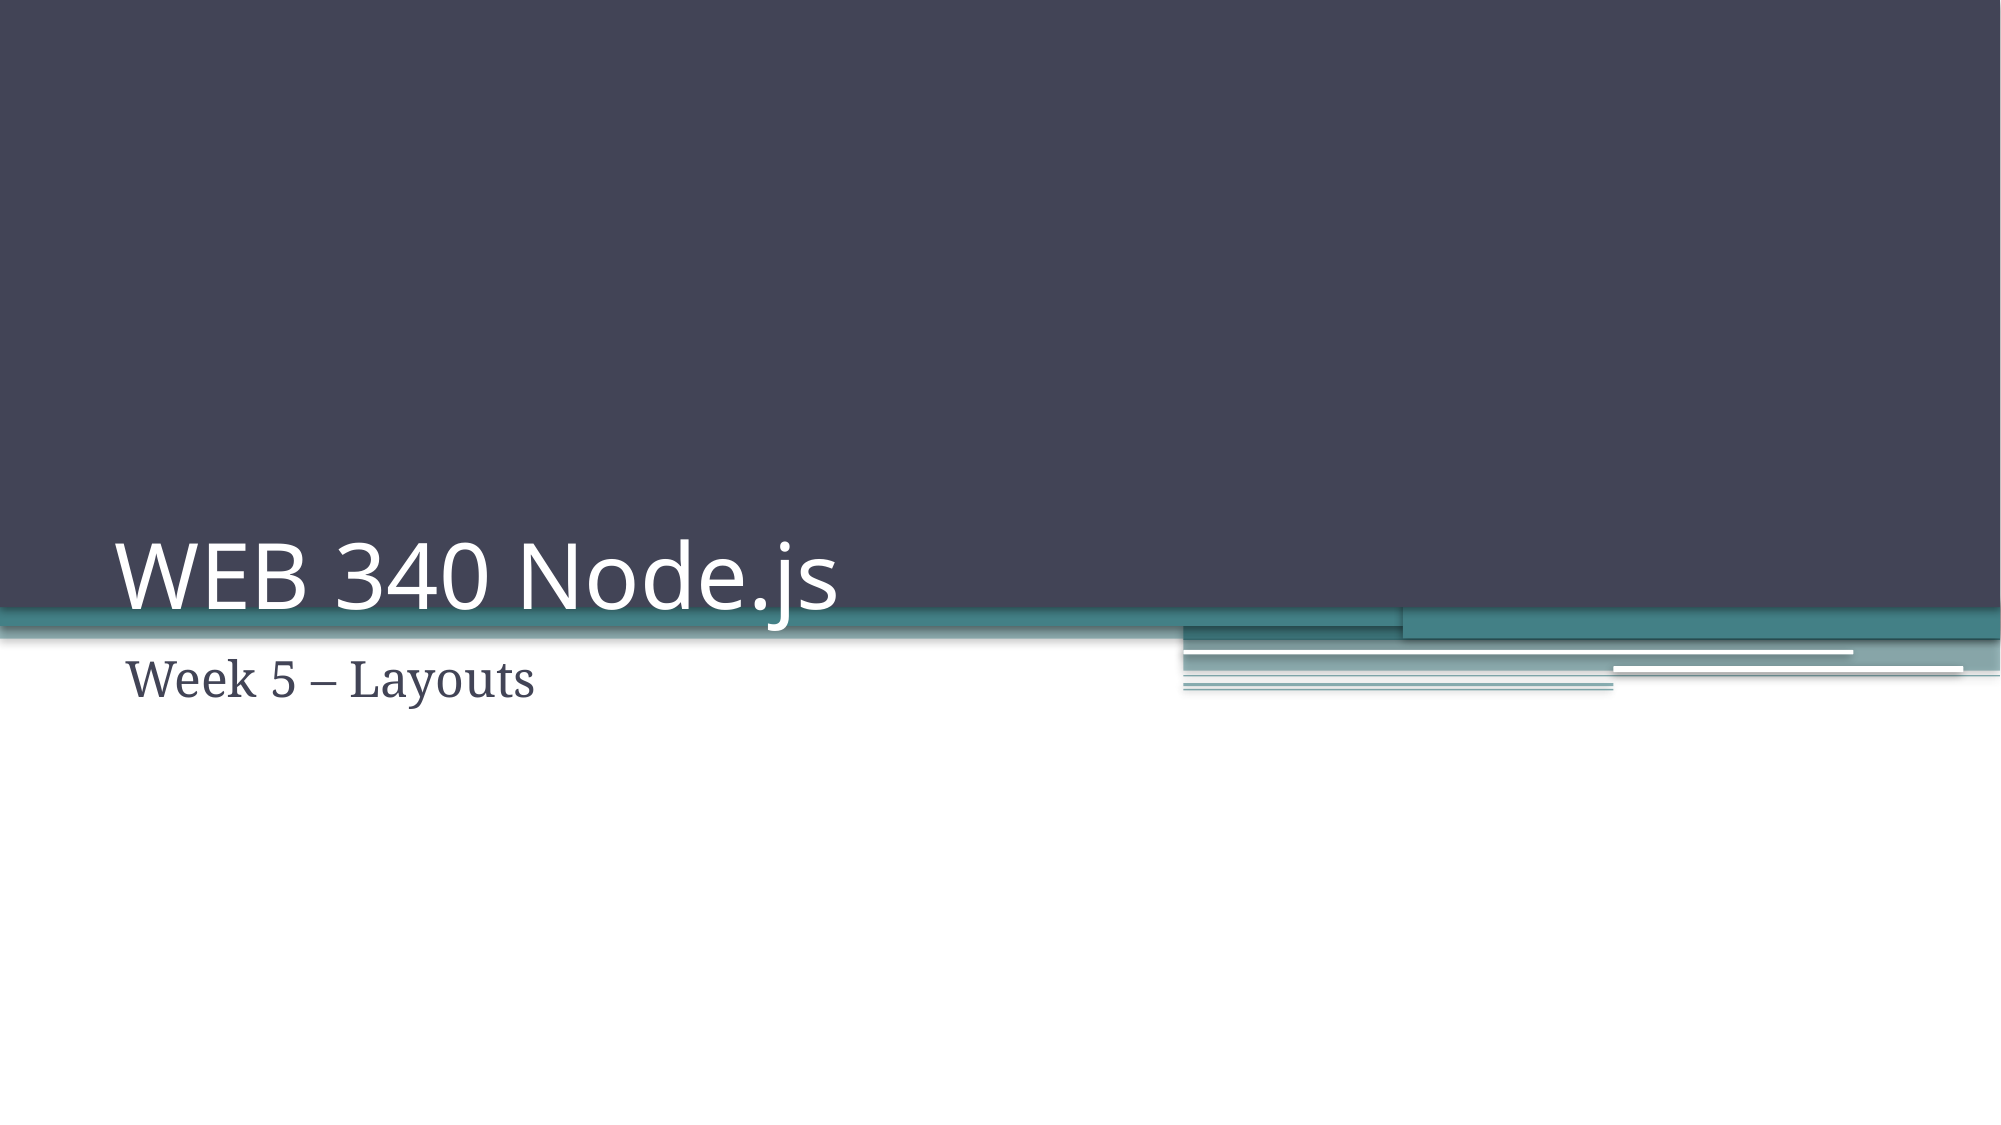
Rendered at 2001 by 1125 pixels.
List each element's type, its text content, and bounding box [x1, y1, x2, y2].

title WEB 340 Node.js [99, 394, 1950, 636]
subtitle Week 5 – Layouts [99, 639, 1184, 928]
